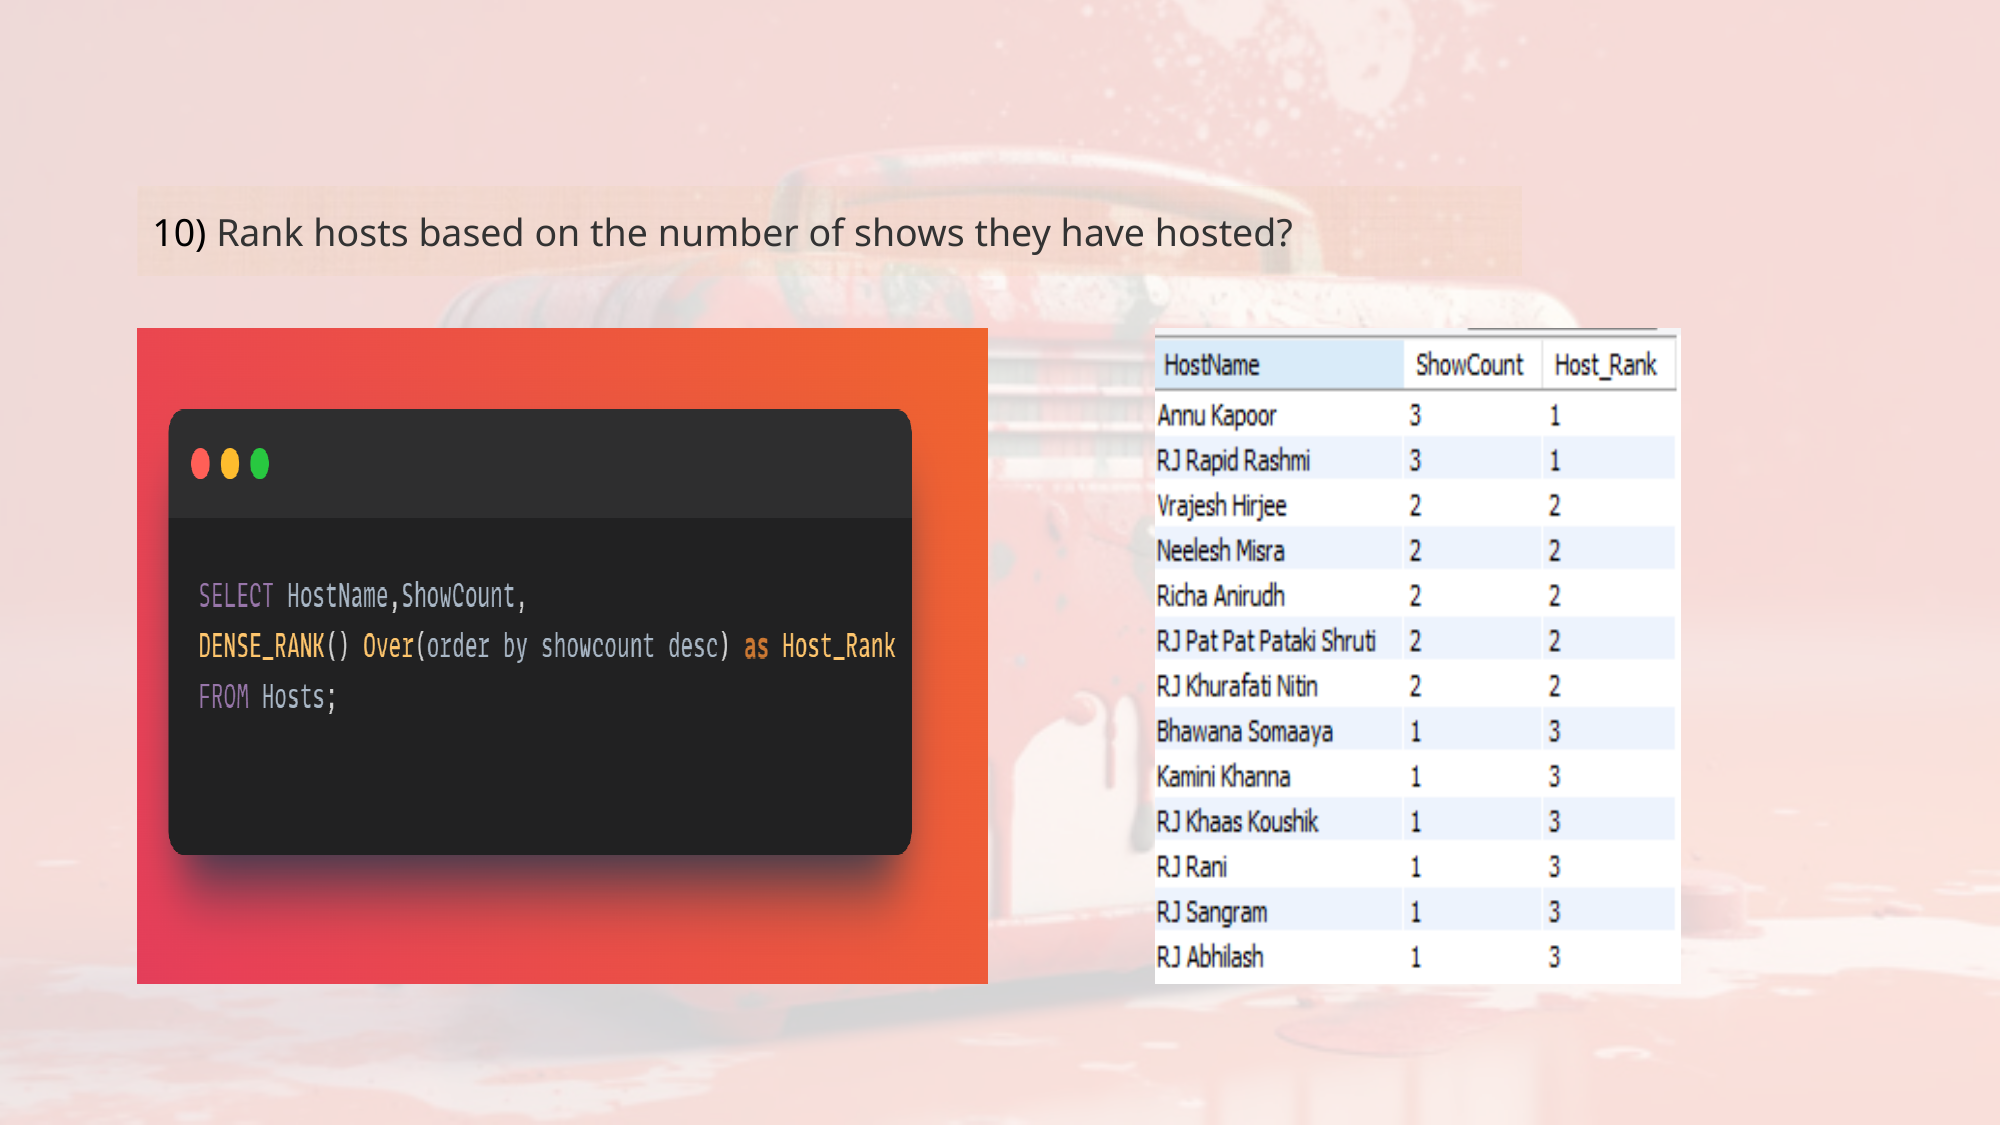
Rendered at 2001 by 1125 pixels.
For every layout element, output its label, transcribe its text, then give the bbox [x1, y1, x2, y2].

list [1155, 328, 1681, 985]
text_box 10) Rank hosts based on the number of shows they have hosted? [136, 186, 1523, 277]
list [137, 328, 988, 985]
